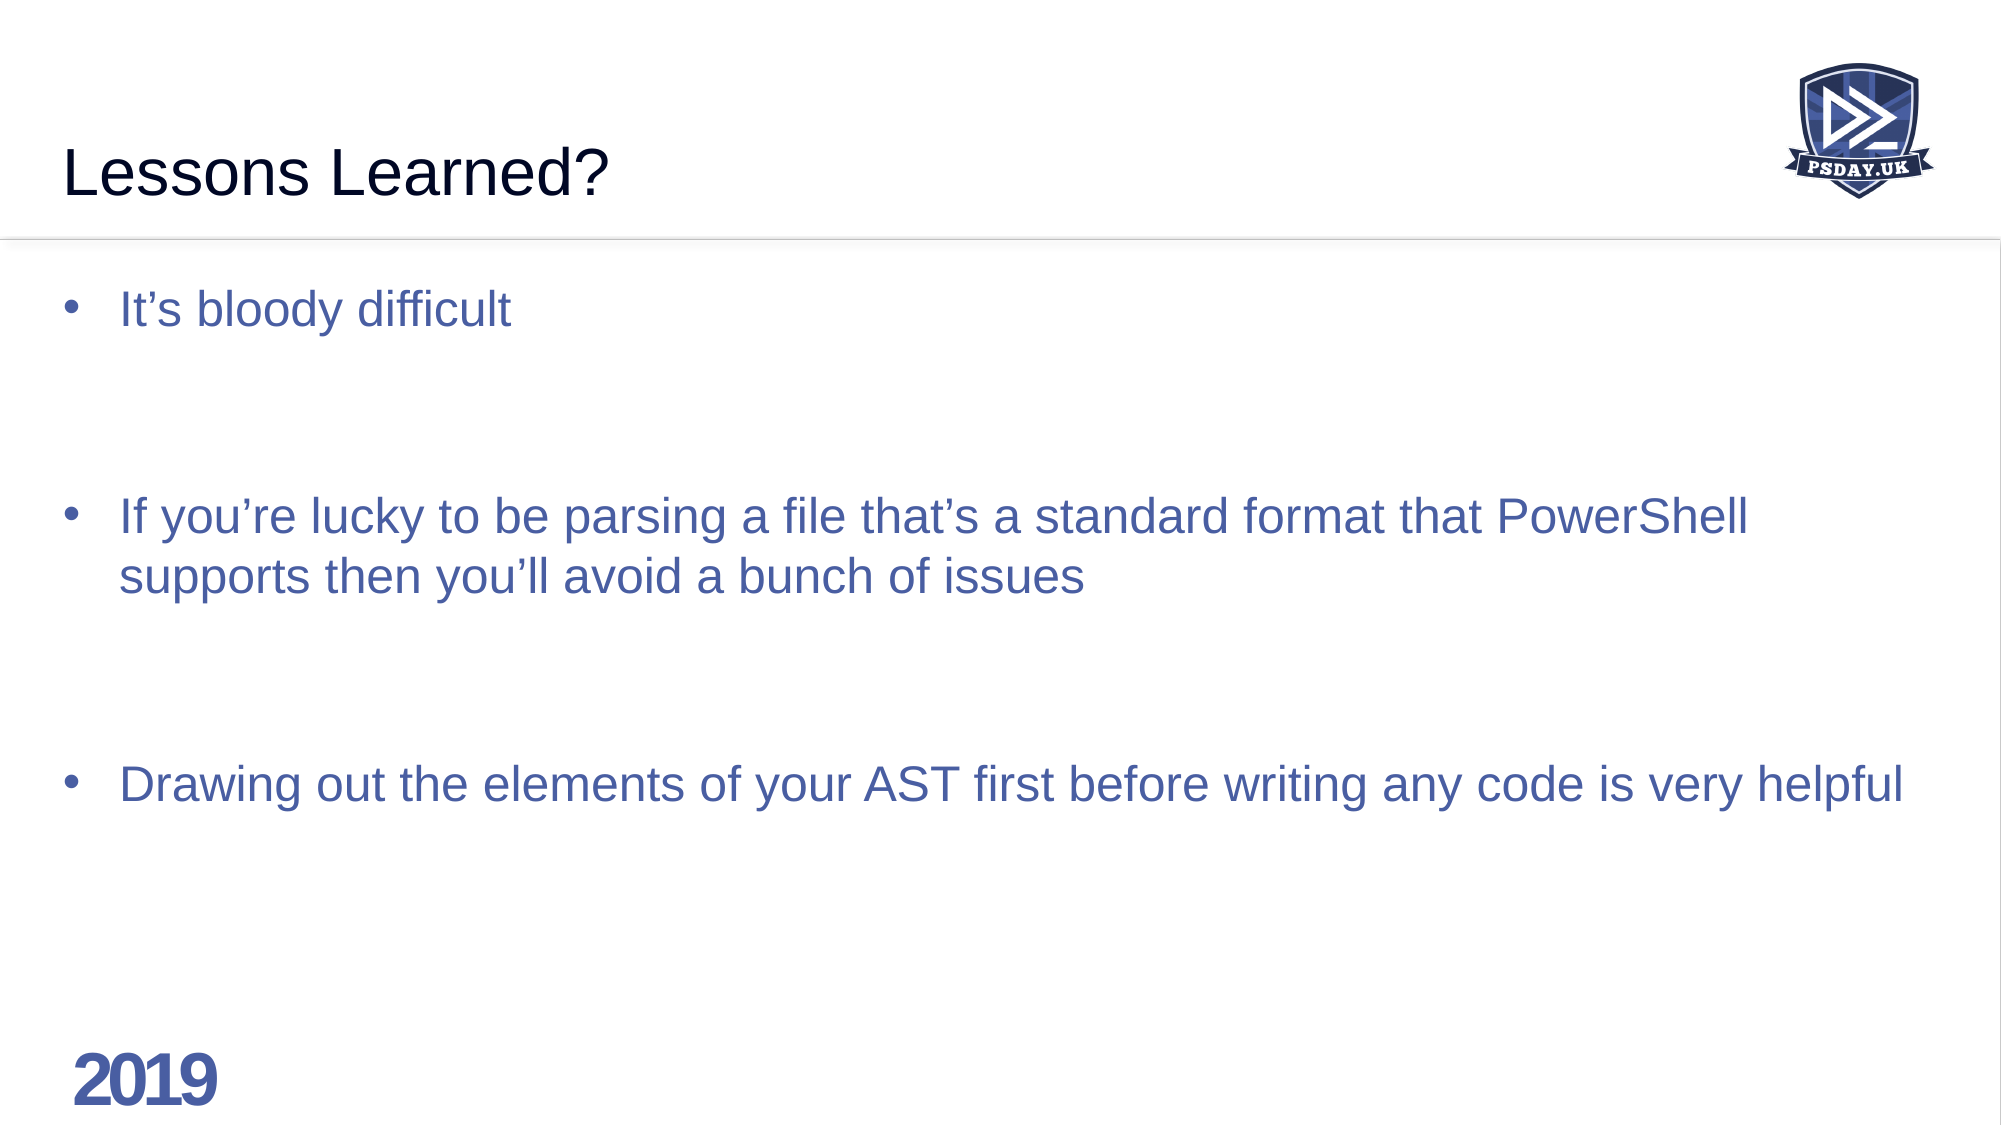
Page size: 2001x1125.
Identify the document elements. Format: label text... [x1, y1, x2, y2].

picture [1781, 53, 1937, 209]
title Lessons Learned? [62, 128, 1772, 209]
list It’s bloody difficult If you’re lucky to be parsing a file that’s a standard format that PowerShell supports then you’ll avoid a bunch of issues Drawing out the elements of your AST first before writing any code is very helpful [62, 276, 1937, 1016]
